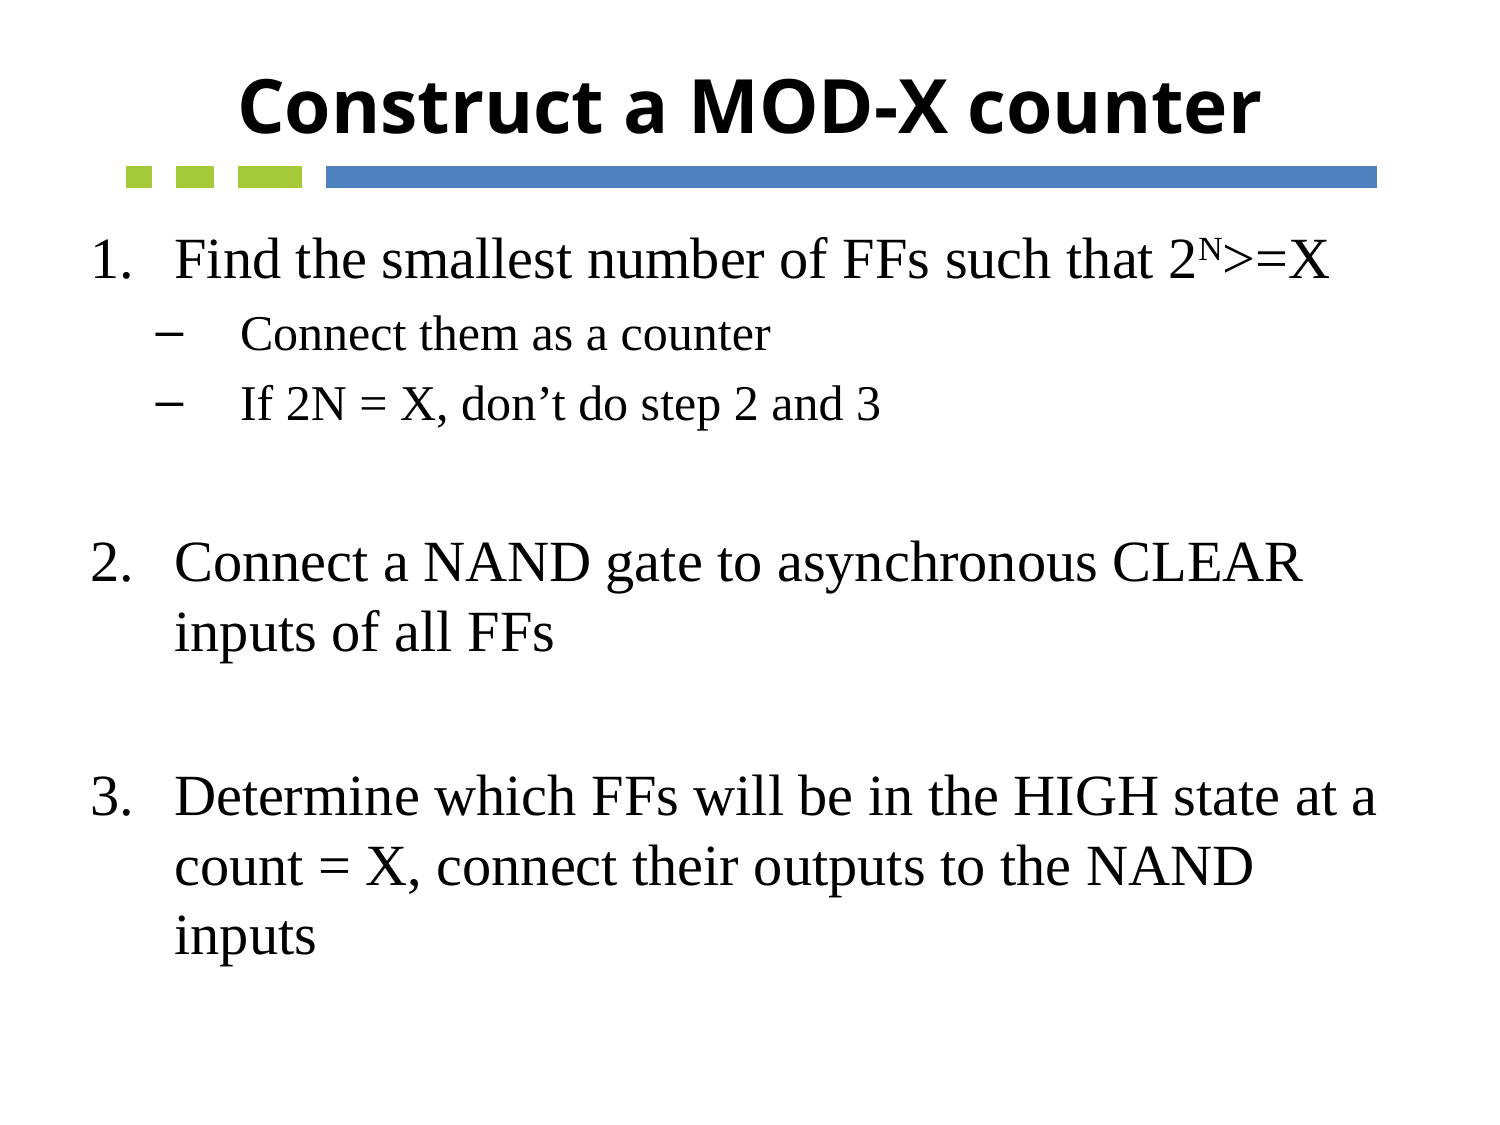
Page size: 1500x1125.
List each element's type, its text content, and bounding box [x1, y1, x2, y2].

title Construct a MOD-X counter [75, 45, 1425, 163]
list Find the smallest number of FFs such that 2N>=X Connect them as a counter If 2N = X, don’t do step 2 and 3 Connect a NAND gate to asynchronous CLEAR inputs of all FFs Determine which FFs will be in the HIGH state at a count = X, connect their outputs to the NAND inputs [75, 212, 1425, 1005]
